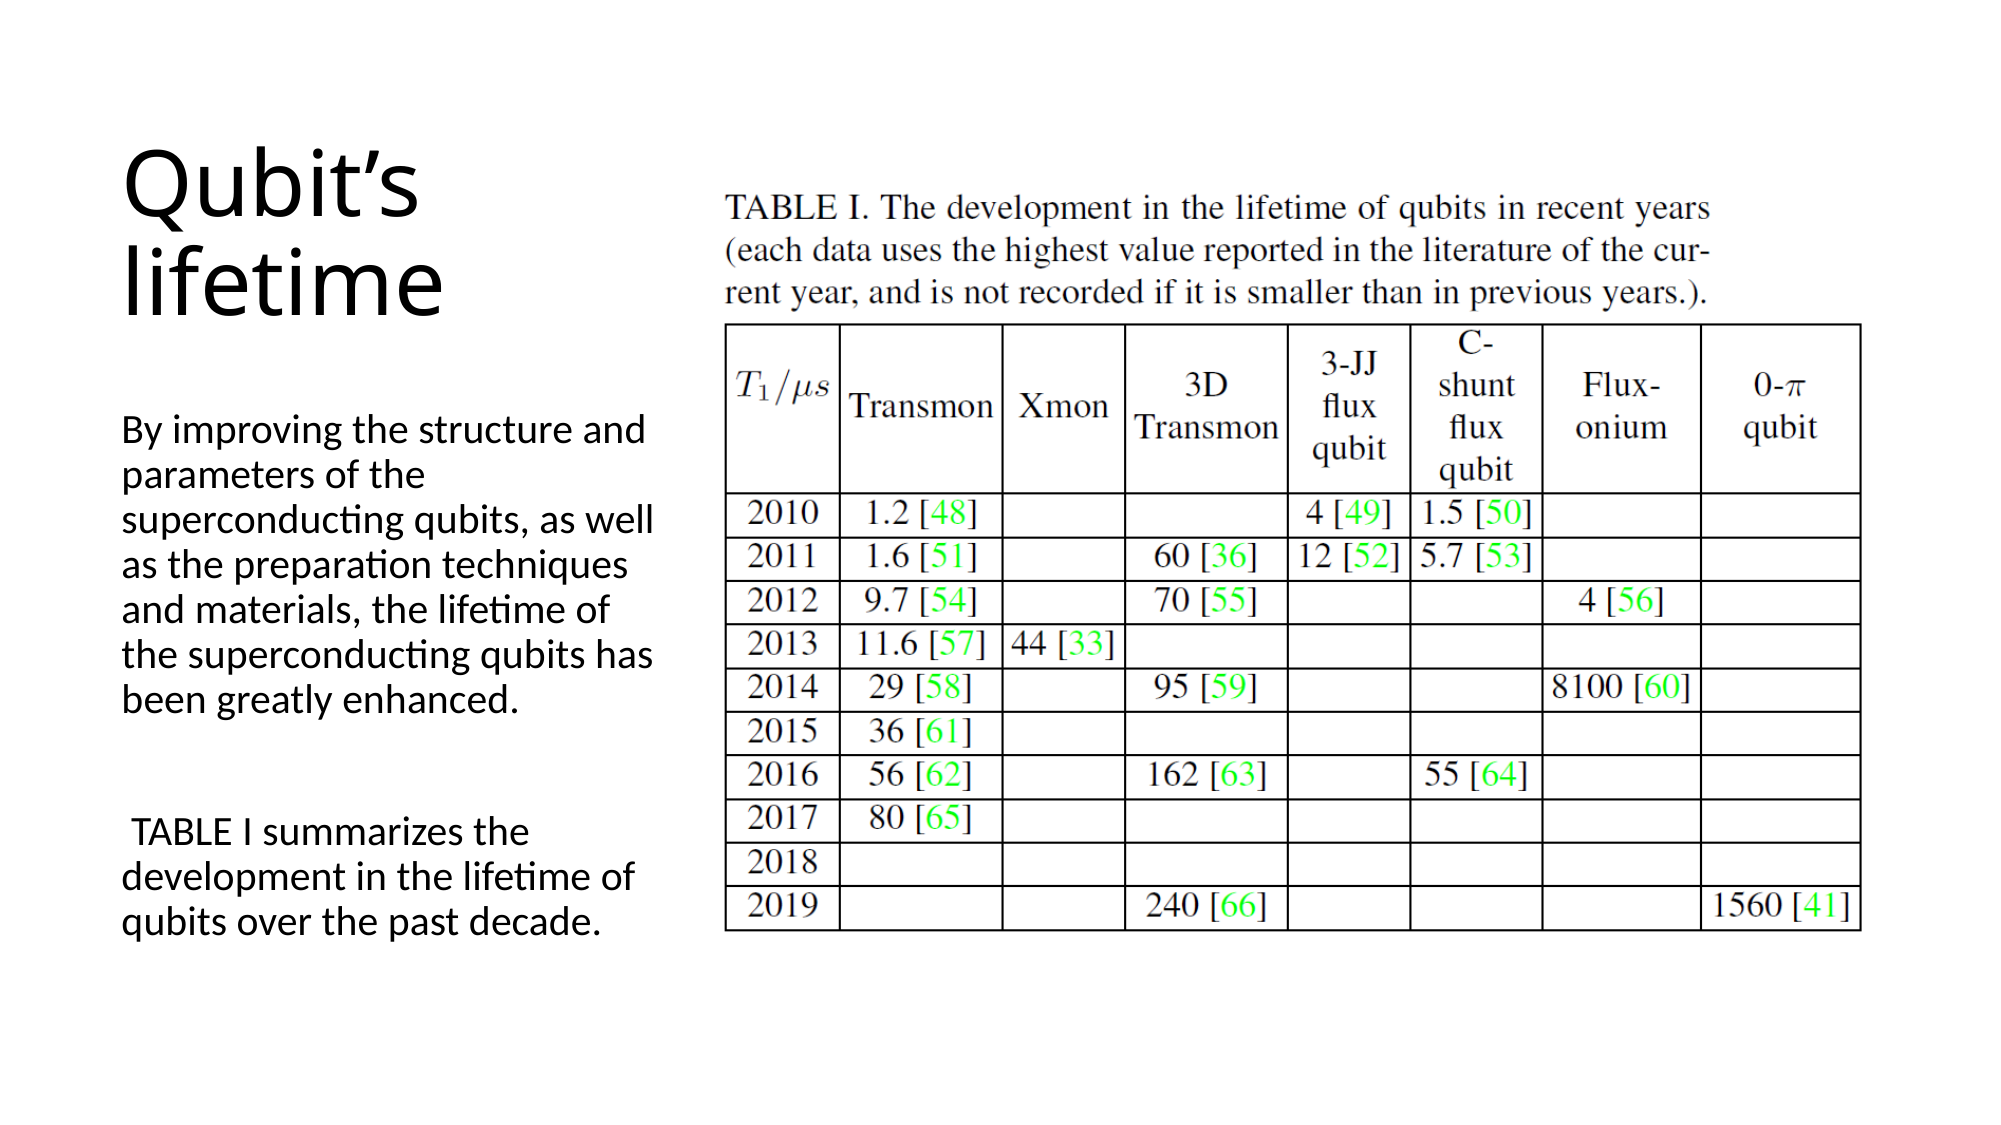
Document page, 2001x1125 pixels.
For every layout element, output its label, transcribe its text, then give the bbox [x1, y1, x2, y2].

title Qubit’s lifetime [106, 103, 682, 370]
picture [712, 182, 1887, 943]
list By improving the structure and parameters of the superconducting qubits, as well as the preparation techniques and materials, the lifetime of the superconducting qubits has been greatly enhanced. TABLE I summarizes the development in the lifetime of qubits over the past decade. [106, 399, 682, 1021]
